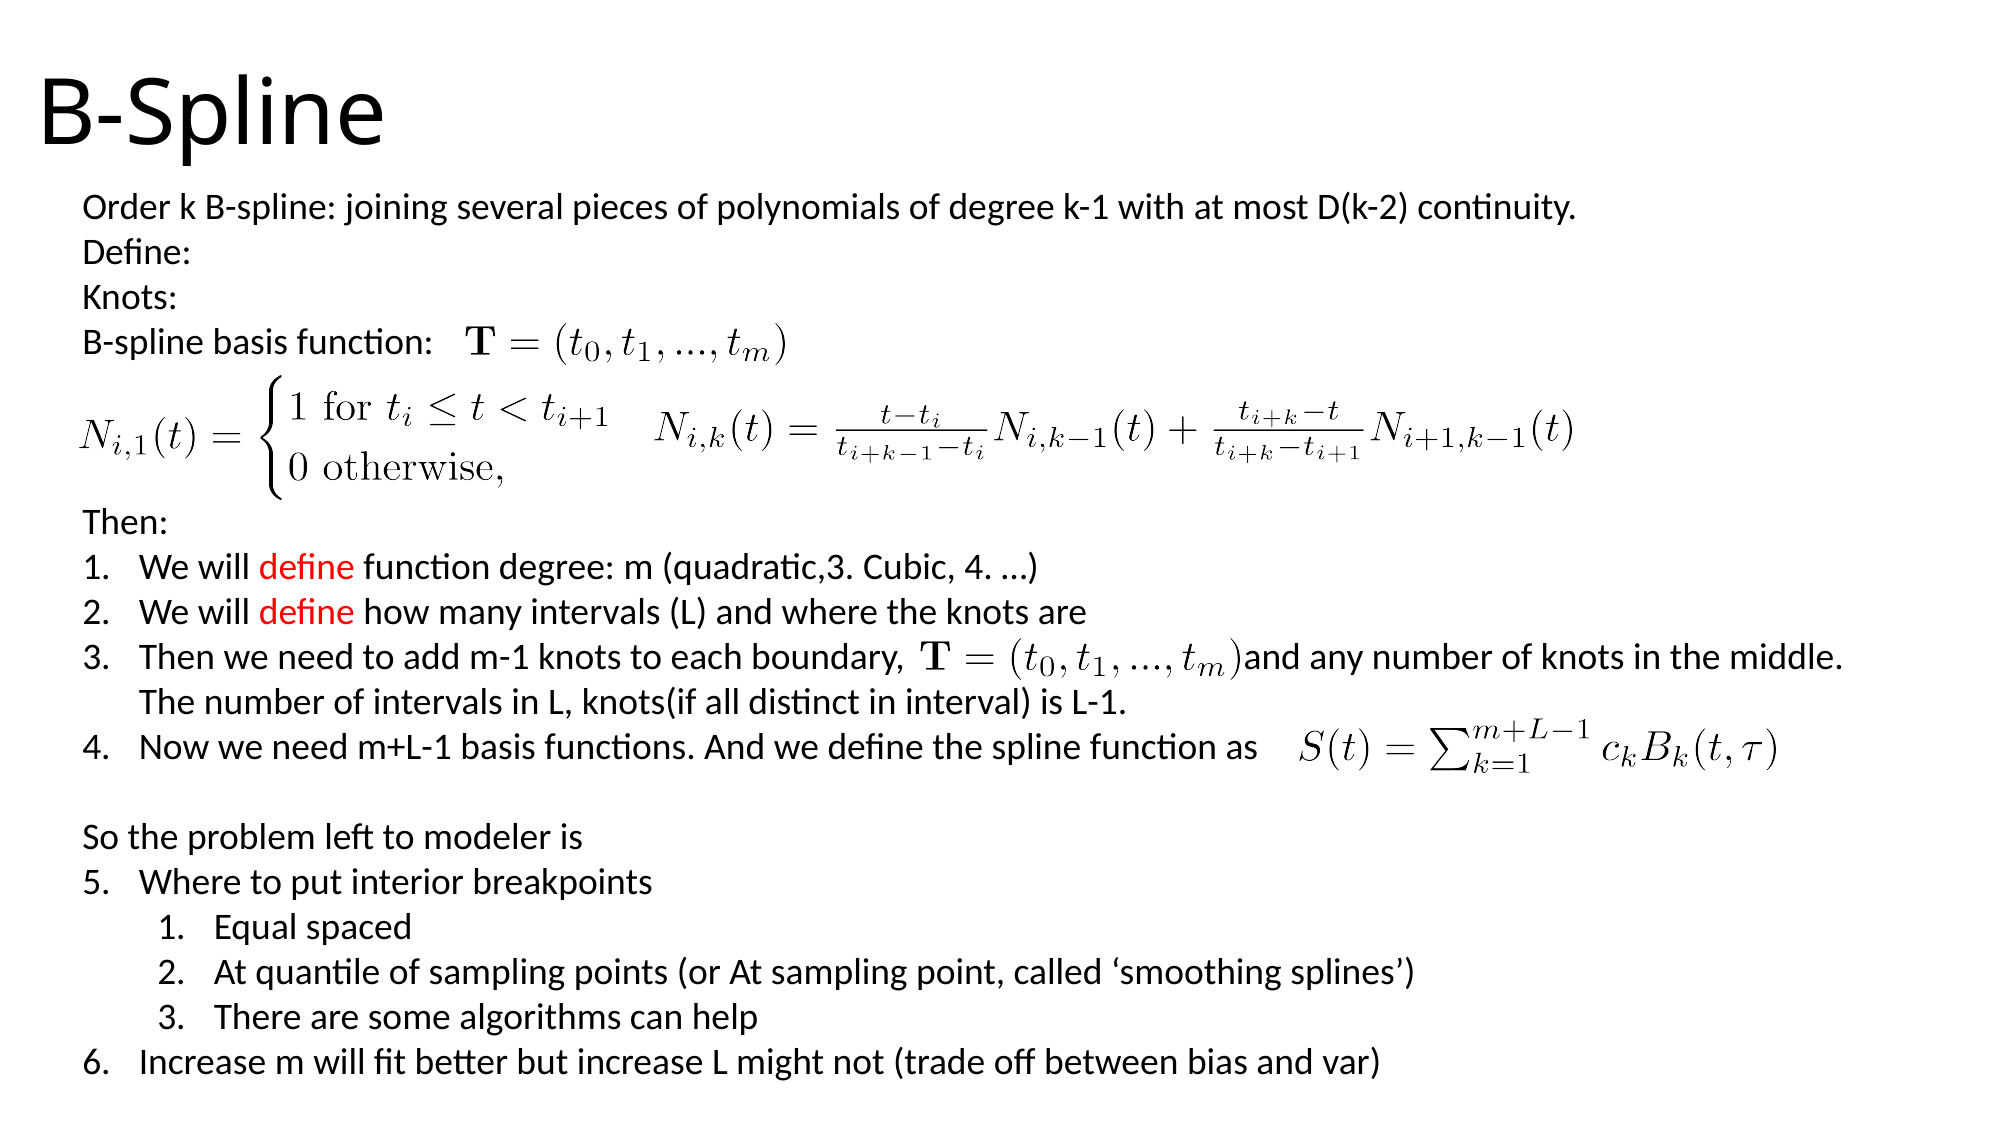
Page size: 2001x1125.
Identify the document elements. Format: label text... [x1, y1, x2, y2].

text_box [67, 174, 1892, 1125]
title B-Spline [21, 6, 1746, 224]
